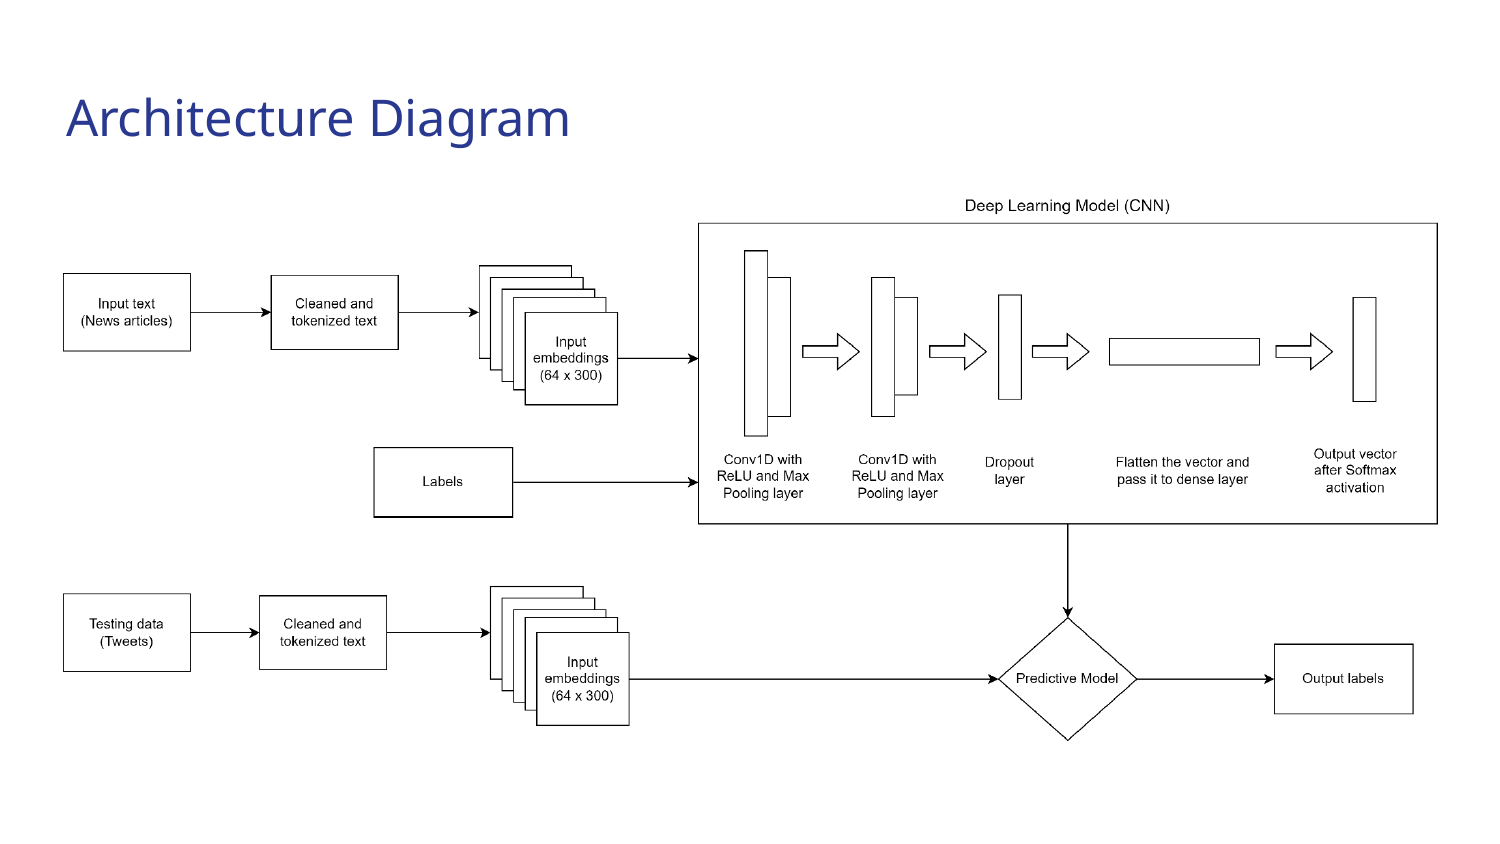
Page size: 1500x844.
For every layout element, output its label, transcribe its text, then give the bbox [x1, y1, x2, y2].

title Architecture Diagram [51, 67, 1449, 167]
picture [50, 176, 1450, 752]
